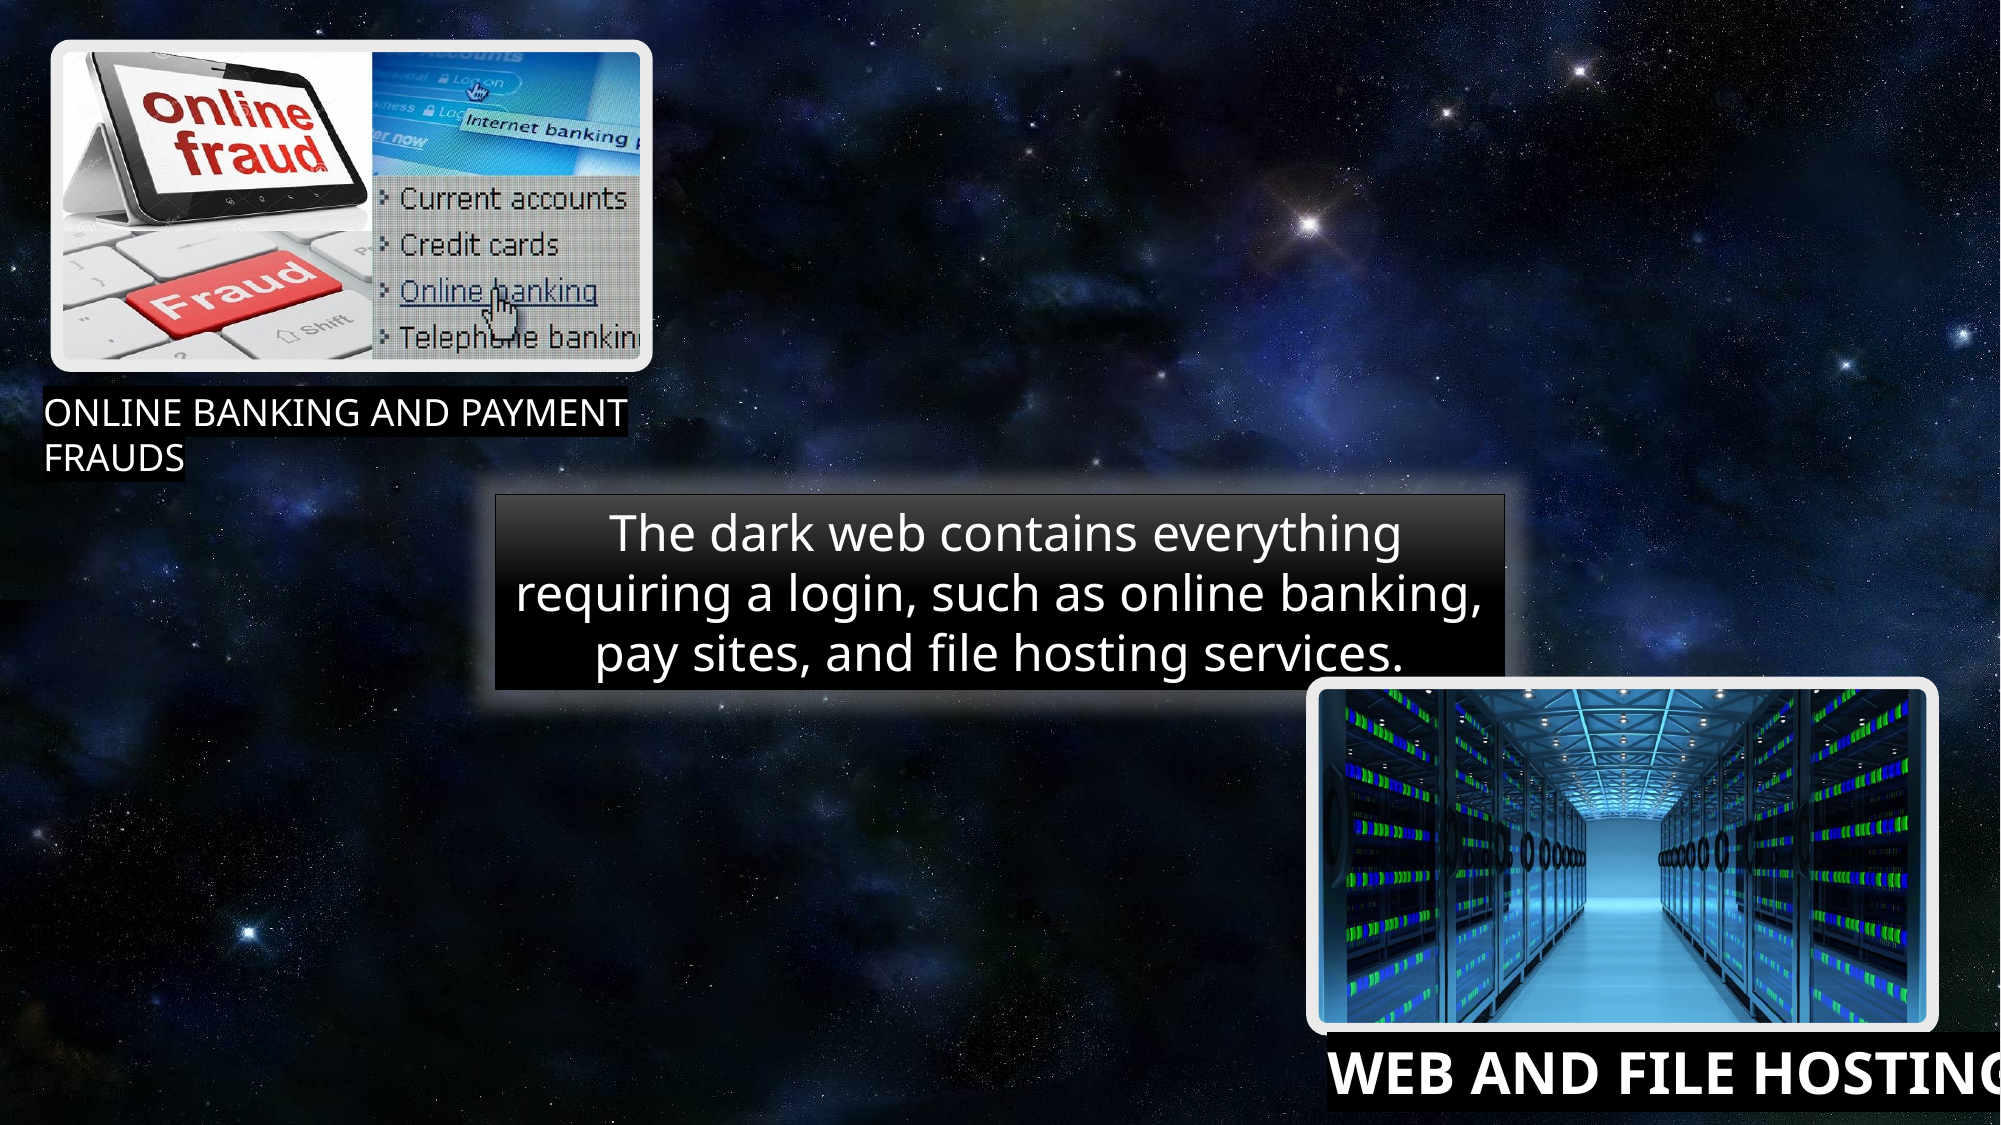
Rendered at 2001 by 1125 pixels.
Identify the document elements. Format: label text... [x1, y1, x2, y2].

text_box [1312, 682, 2000, 1113]
picture [0, 0, 2001, 1125]
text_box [28, 45, 713, 443]
text_box The dark web contains everything requiring a login, such as online banking, pay sites, and file hosting services. [495, 494, 1505, 690]
